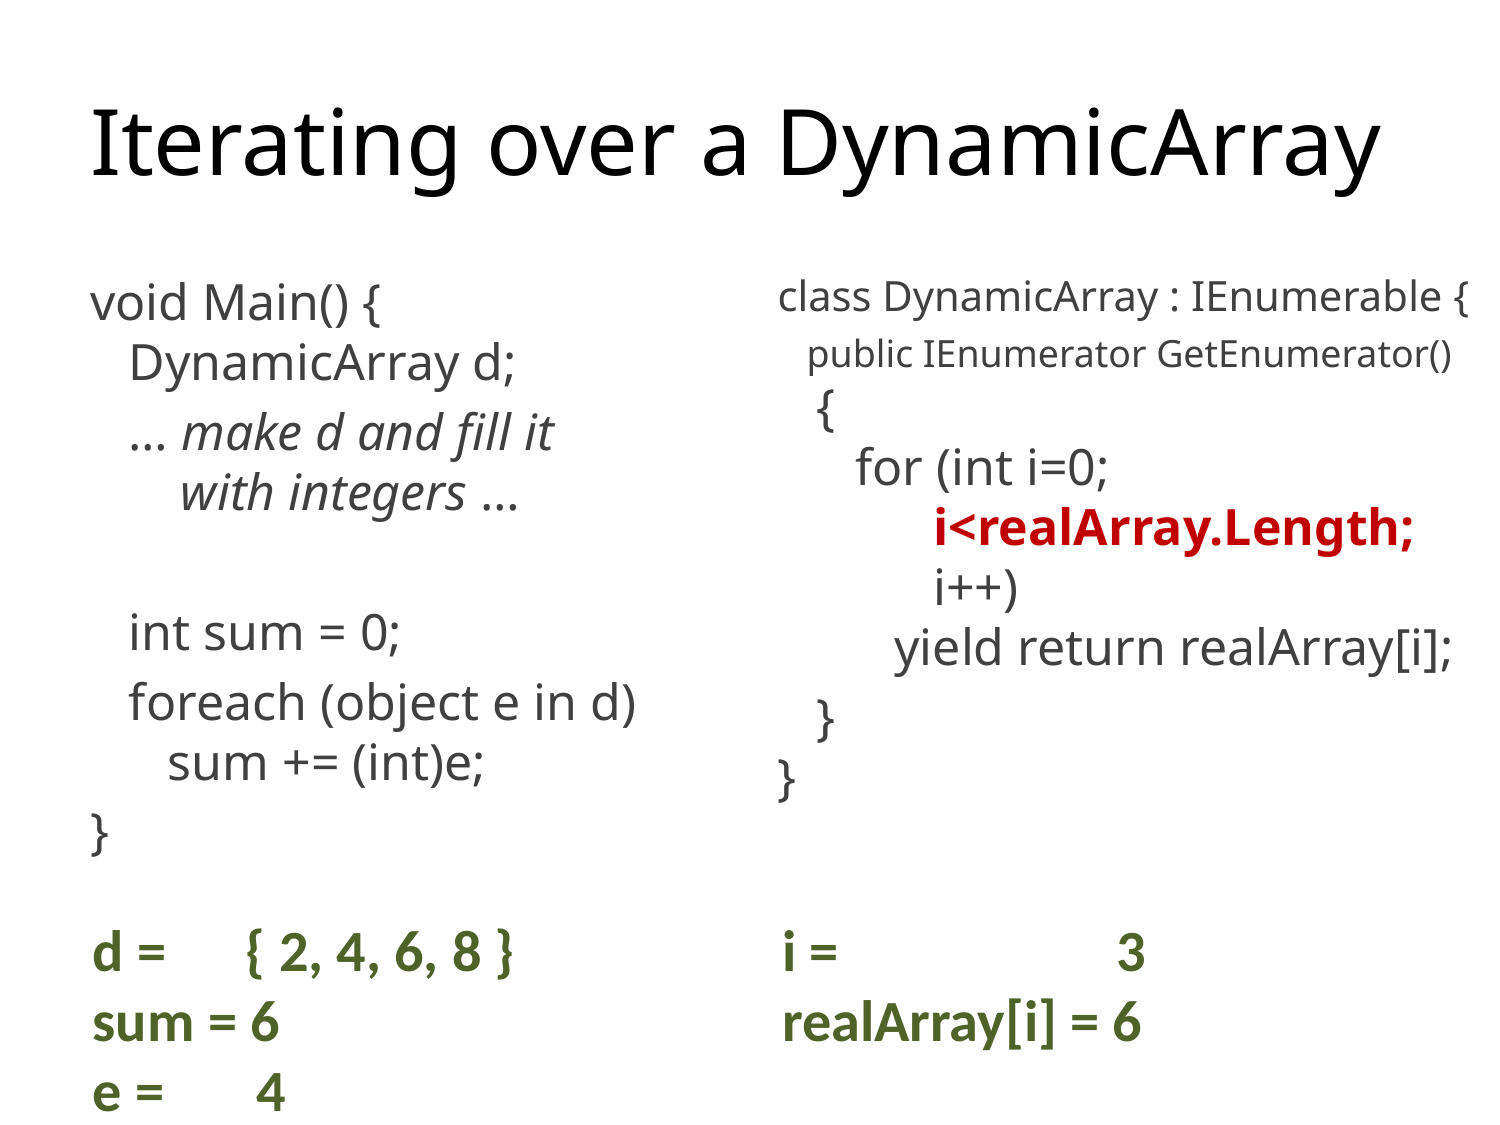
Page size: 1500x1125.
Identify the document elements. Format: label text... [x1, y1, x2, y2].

list void Main() { DynamicArray d; … make d and fill it with integers … int sum = 0; foreach (object e in d) sum += (int)e; } [75, 262, 738, 888]
title Iterating over a DynamicArray [75, 45, 1425, 233]
list class DynamicArray : IEnumerable { public IEnumerator GetEnumerator() { for (int i=0; i<realArray.Length; i++) yield return realArray[i]; } } [762, 262, 1500, 1005]
text_box i = 3 realArray[i] = 6 [767, 905, 1162, 1061]
text_box d = { 2, 4, 6, 8 } sum = 6 e = 4 [78, 905, 531, 1125]
